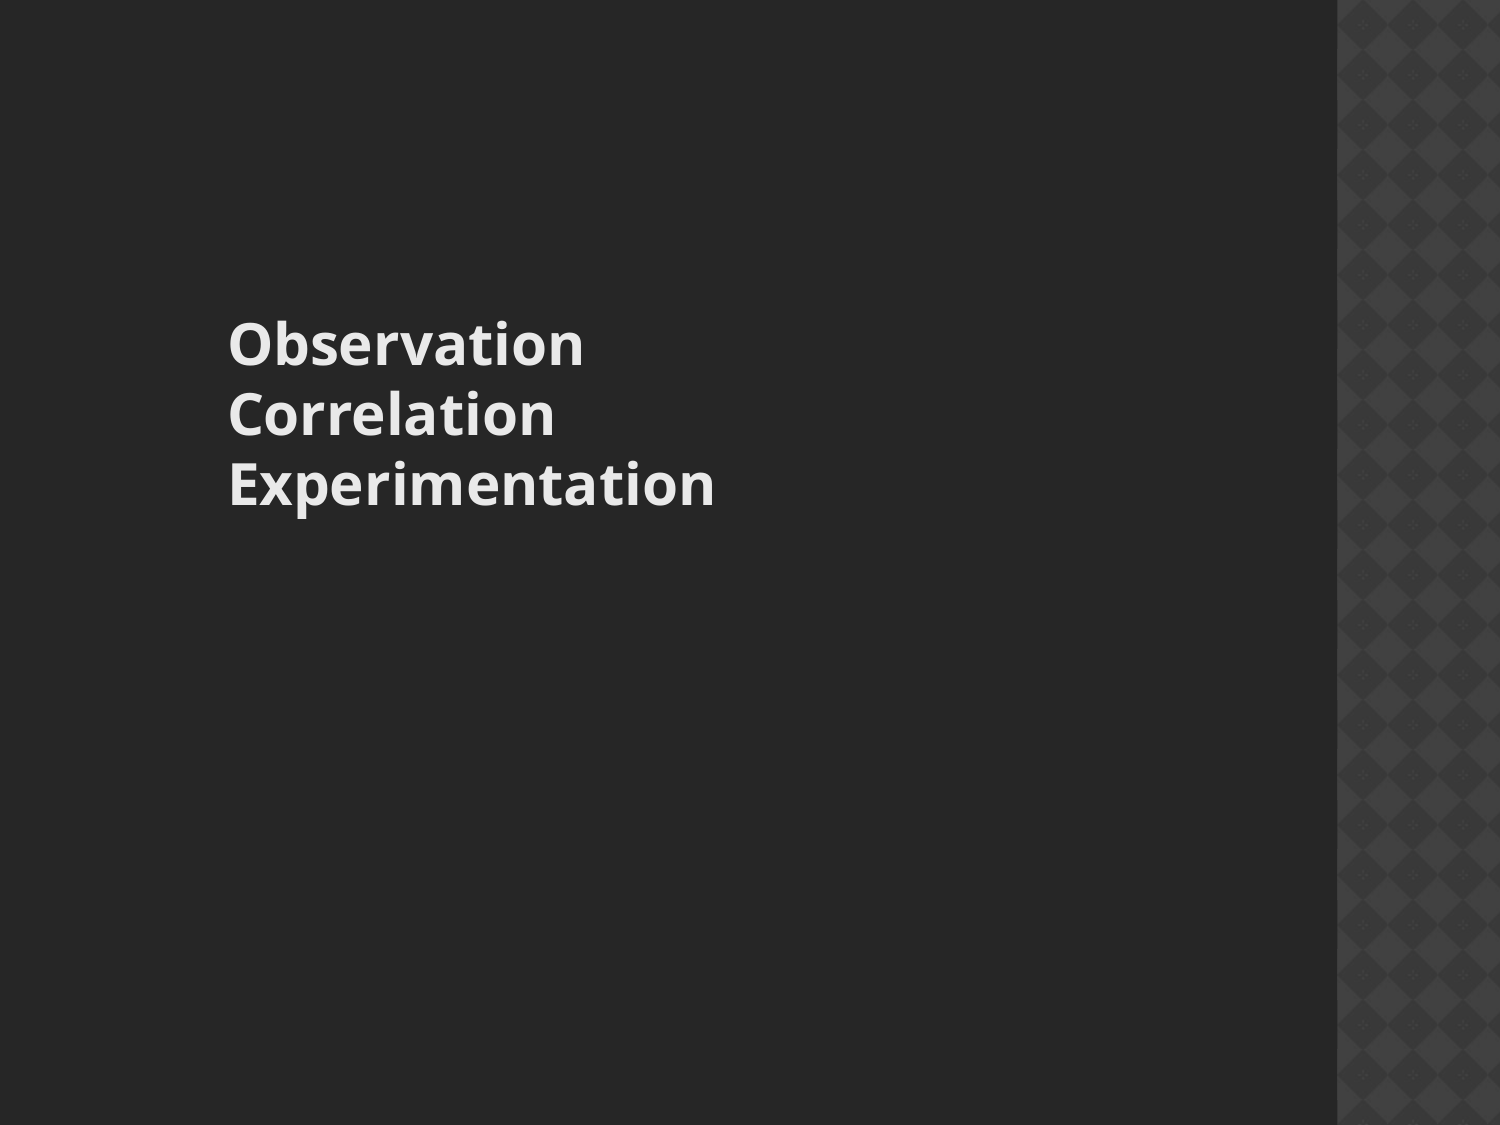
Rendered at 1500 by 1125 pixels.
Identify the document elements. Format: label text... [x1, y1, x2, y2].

text_box Observation Correlation Experimentation [212, 299, 1025, 525]
